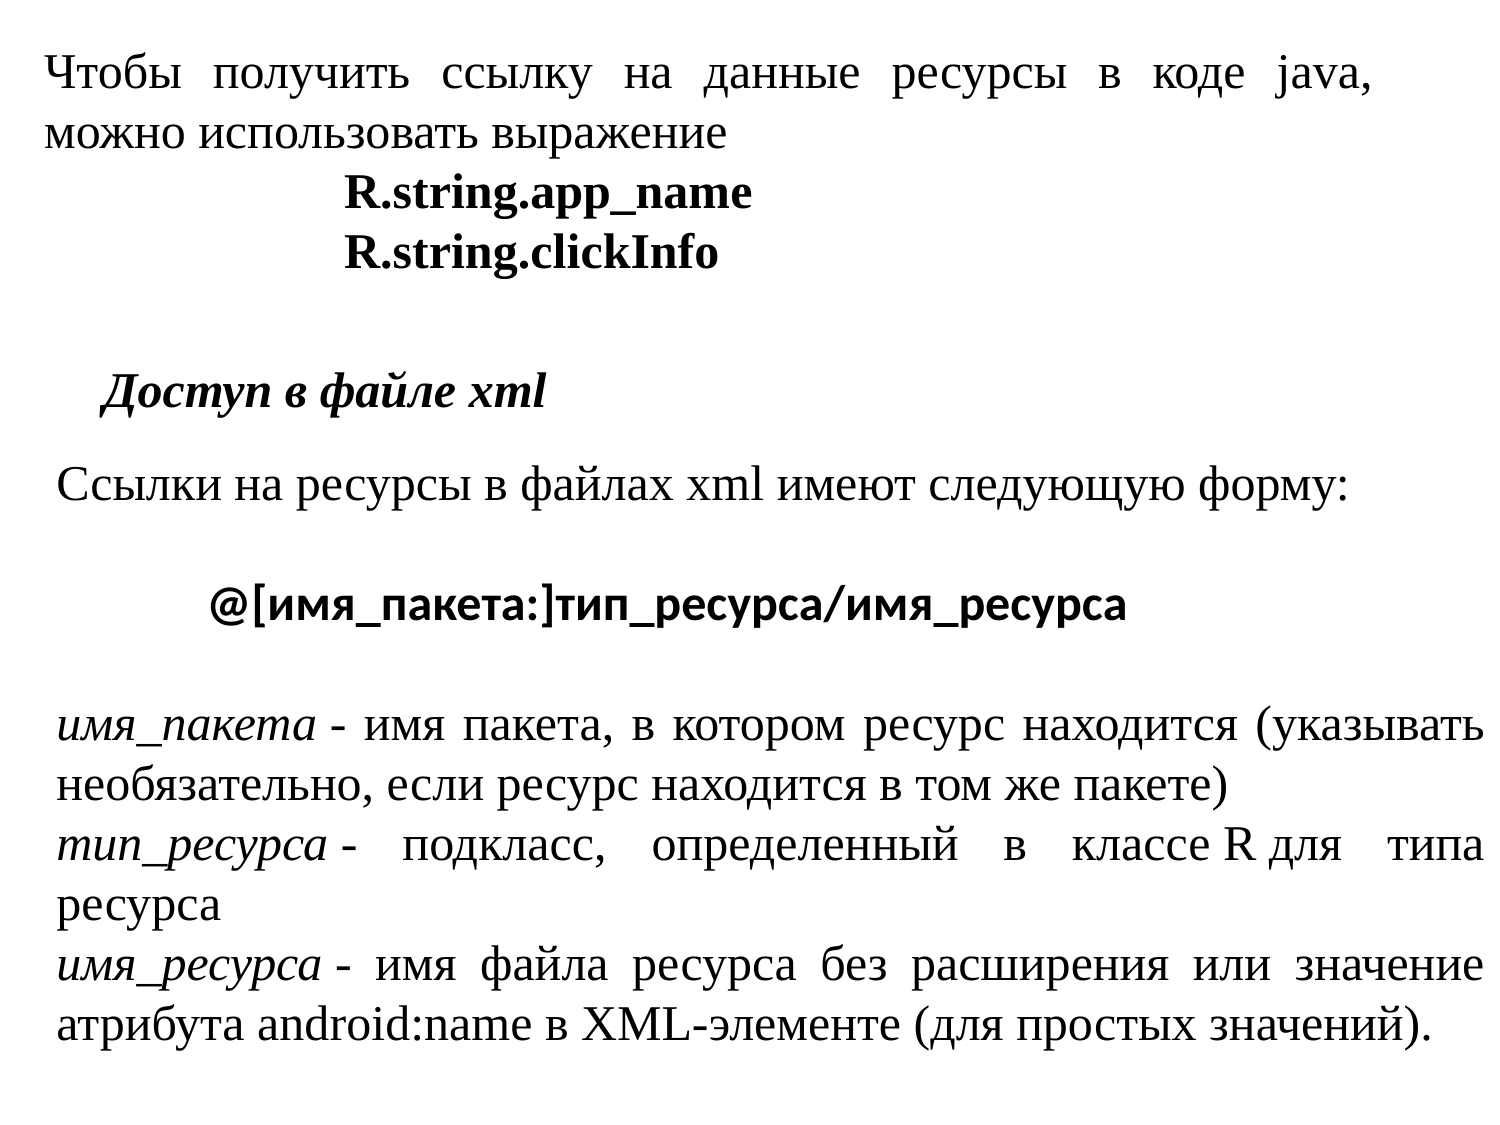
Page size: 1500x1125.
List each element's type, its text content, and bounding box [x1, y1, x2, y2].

text_box Доступ в файле xml [88, 349, 798, 425]
text_box Чтобы получить ссылку на данные ресурсы в коде java, можно использовать выражение R.string.app_name R.string.clickInfo [29, 30, 1388, 286]
text_box Ссылки на ресурсы в файлах xml имеют следующую форму: @[имя_пакета:]тип_ресурса/имя_ресурса имя_пакета - имя пакета, в котором ресурс находится (указывать необязательно, если ресурс находится в том же пакете) тип_ресурса - подкласс, определенный в классе R для типа ресурса имя_ресурса - имя файла ресурса без расширения или значение атрибута android:name в XML-элементе (для простых значений). [41, 443, 1500, 1059]
